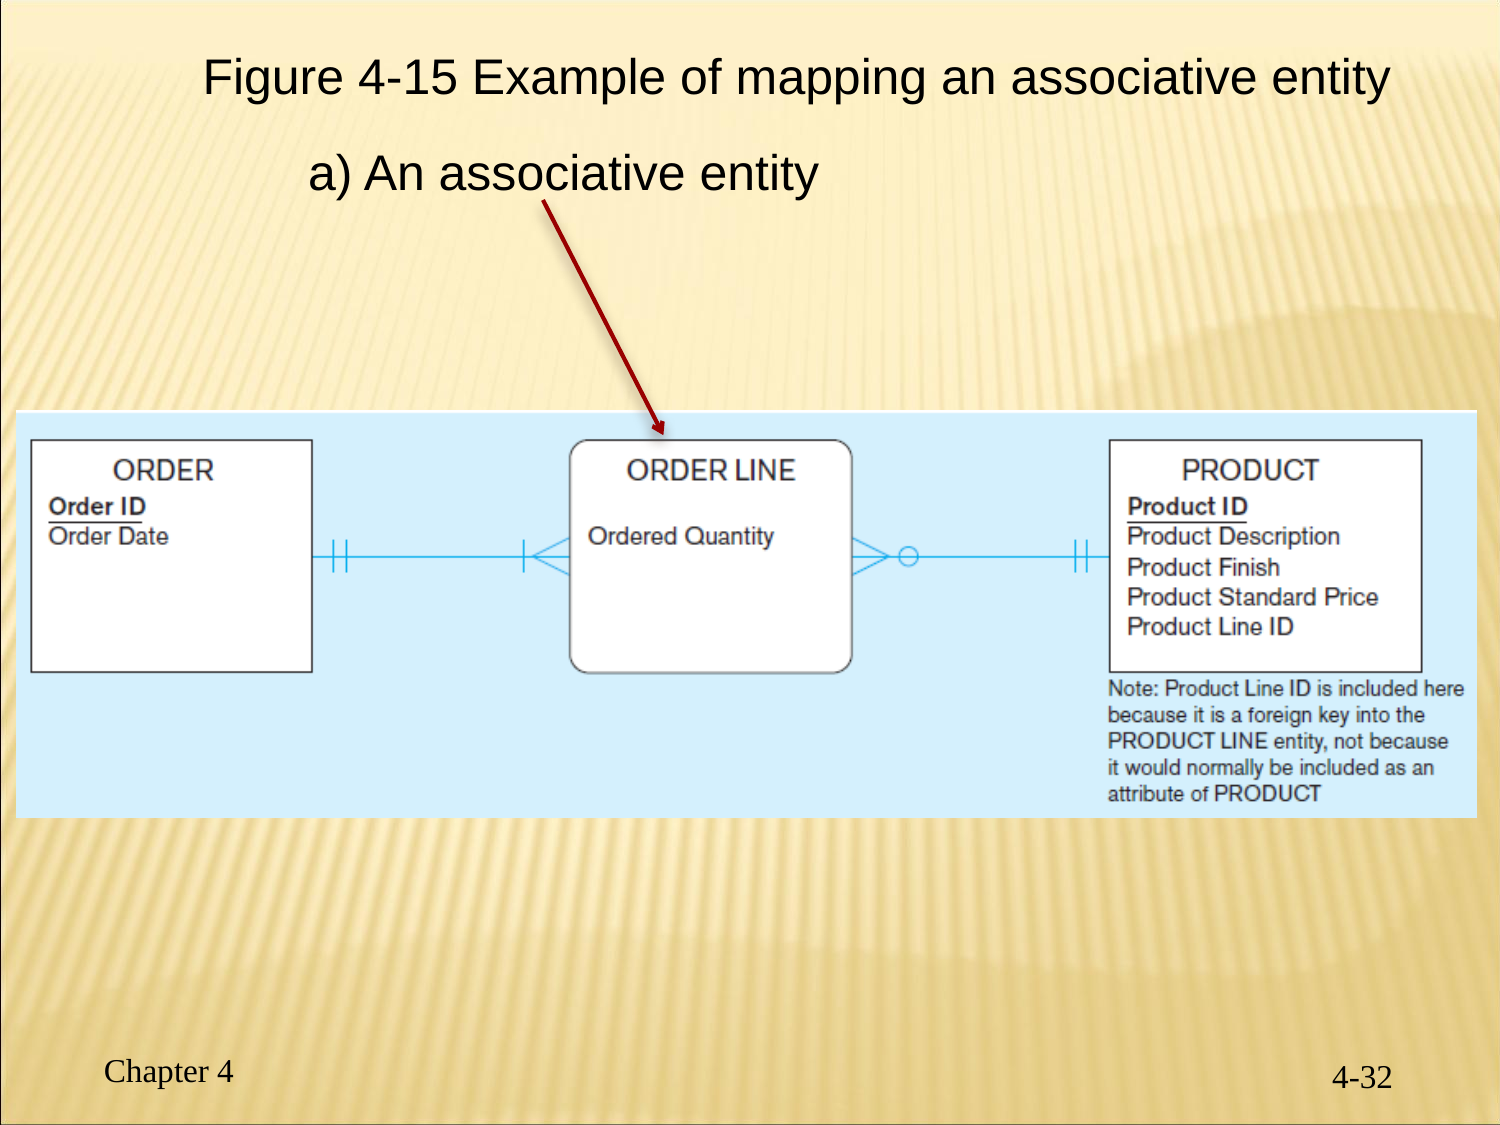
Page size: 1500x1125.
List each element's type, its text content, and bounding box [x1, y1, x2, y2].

picture [0, 0, 1500, 1125]
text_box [542, 199, 664, 436]
text_box a) An associative entity [293, 133, 835, 208]
text_box Figure 4-15 Example of mapping an associative entity [187, 37, 1407, 113]
